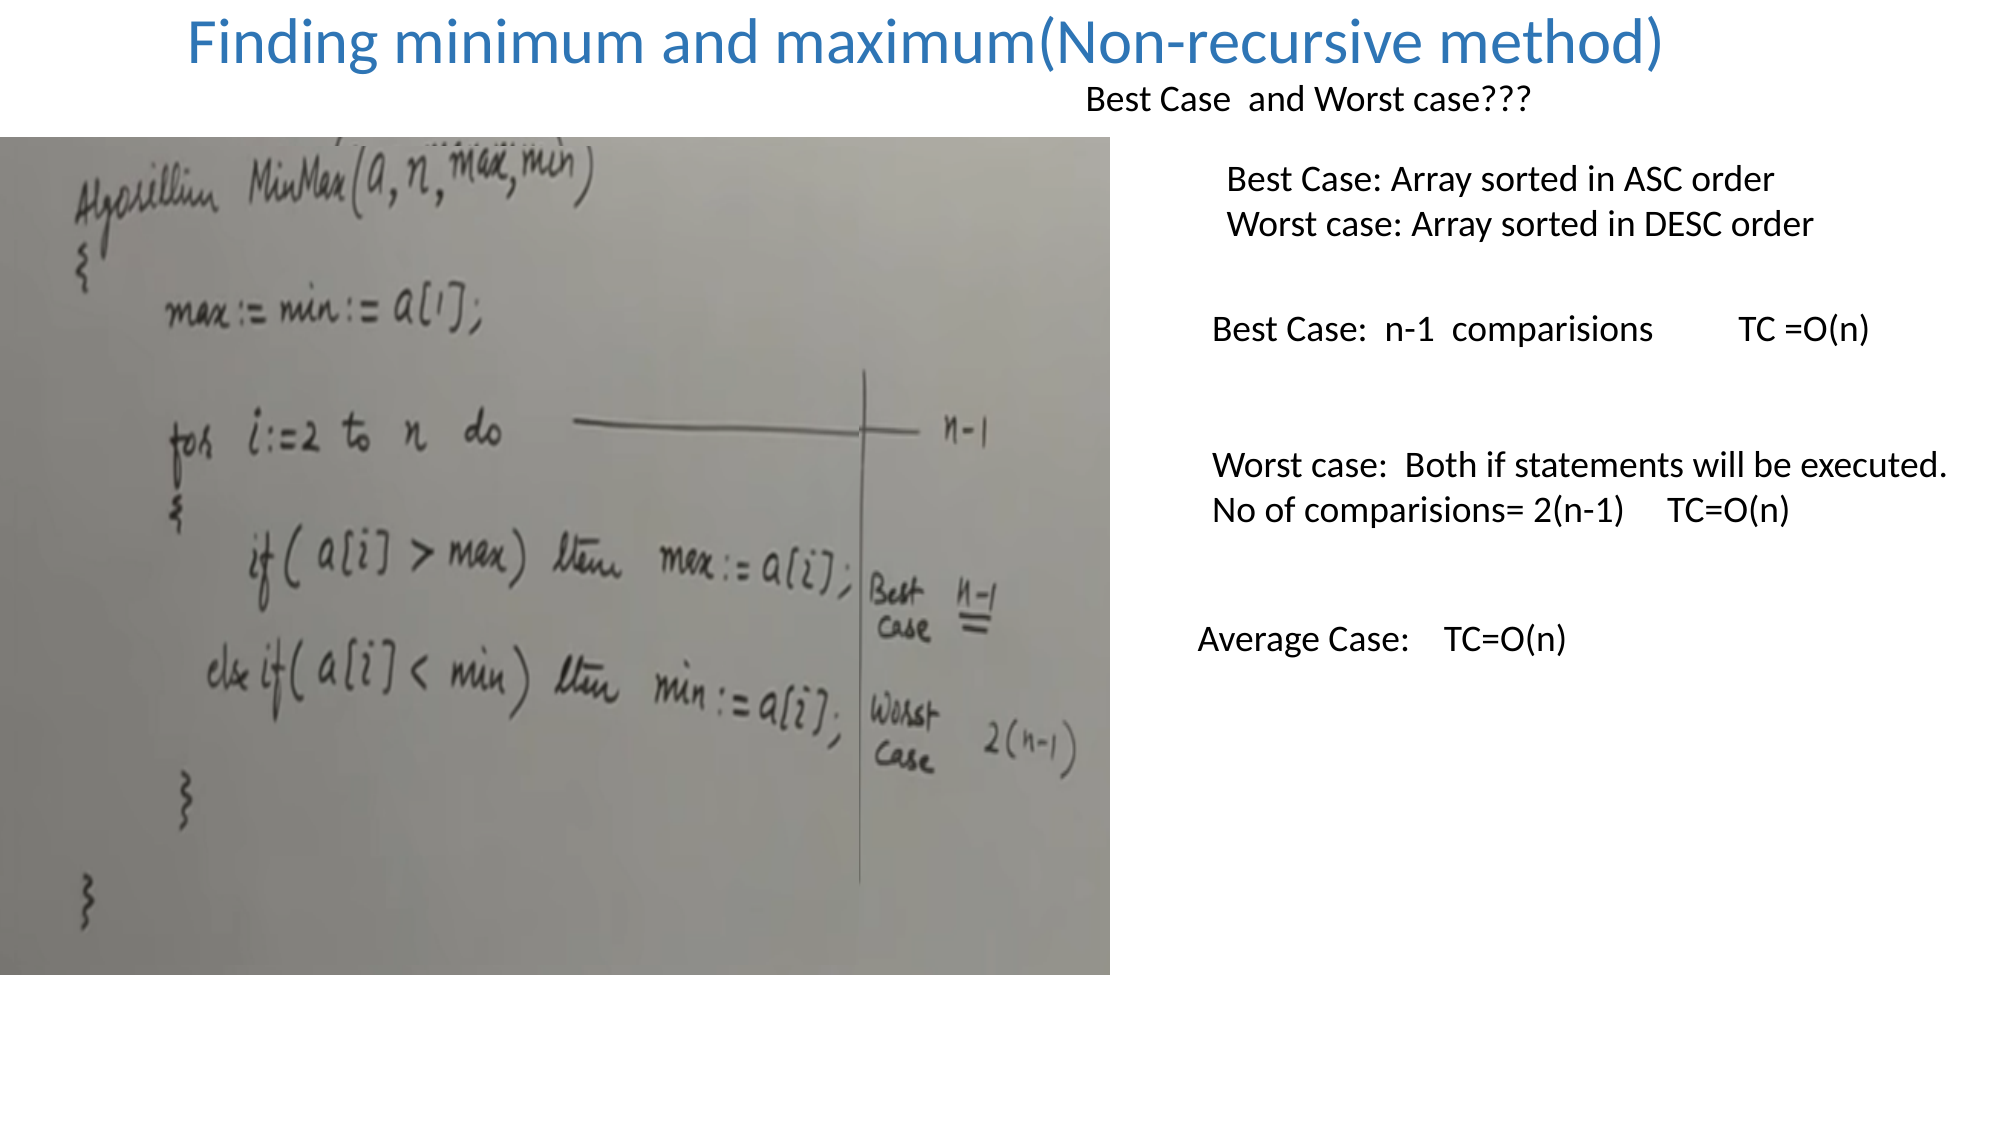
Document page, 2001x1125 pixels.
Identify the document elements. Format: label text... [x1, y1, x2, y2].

text_box Average Case: TC=O(n) [1182, 606, 1971, 667]
text_box Best Case and Worst case??? [1070, 66, 1859, 127]
text_box Worst case: Both if statements will be executed. No of comparisions= 2(n-1) TC=O(n) [1197, 432, 1986, 538]
title Finding minimum and maximum(Non-recursive method) [172, 0, 1898, 86]
text_box Best Case: n-1 comparisions TC =O(n) [1197, 296, 1986, 402]
picture [0, 137, 1110, 975]
text_box Best Case: Array sorted in ASC order Worst case: Array sorted in DESC order [1211, 146, 2000, 252]
